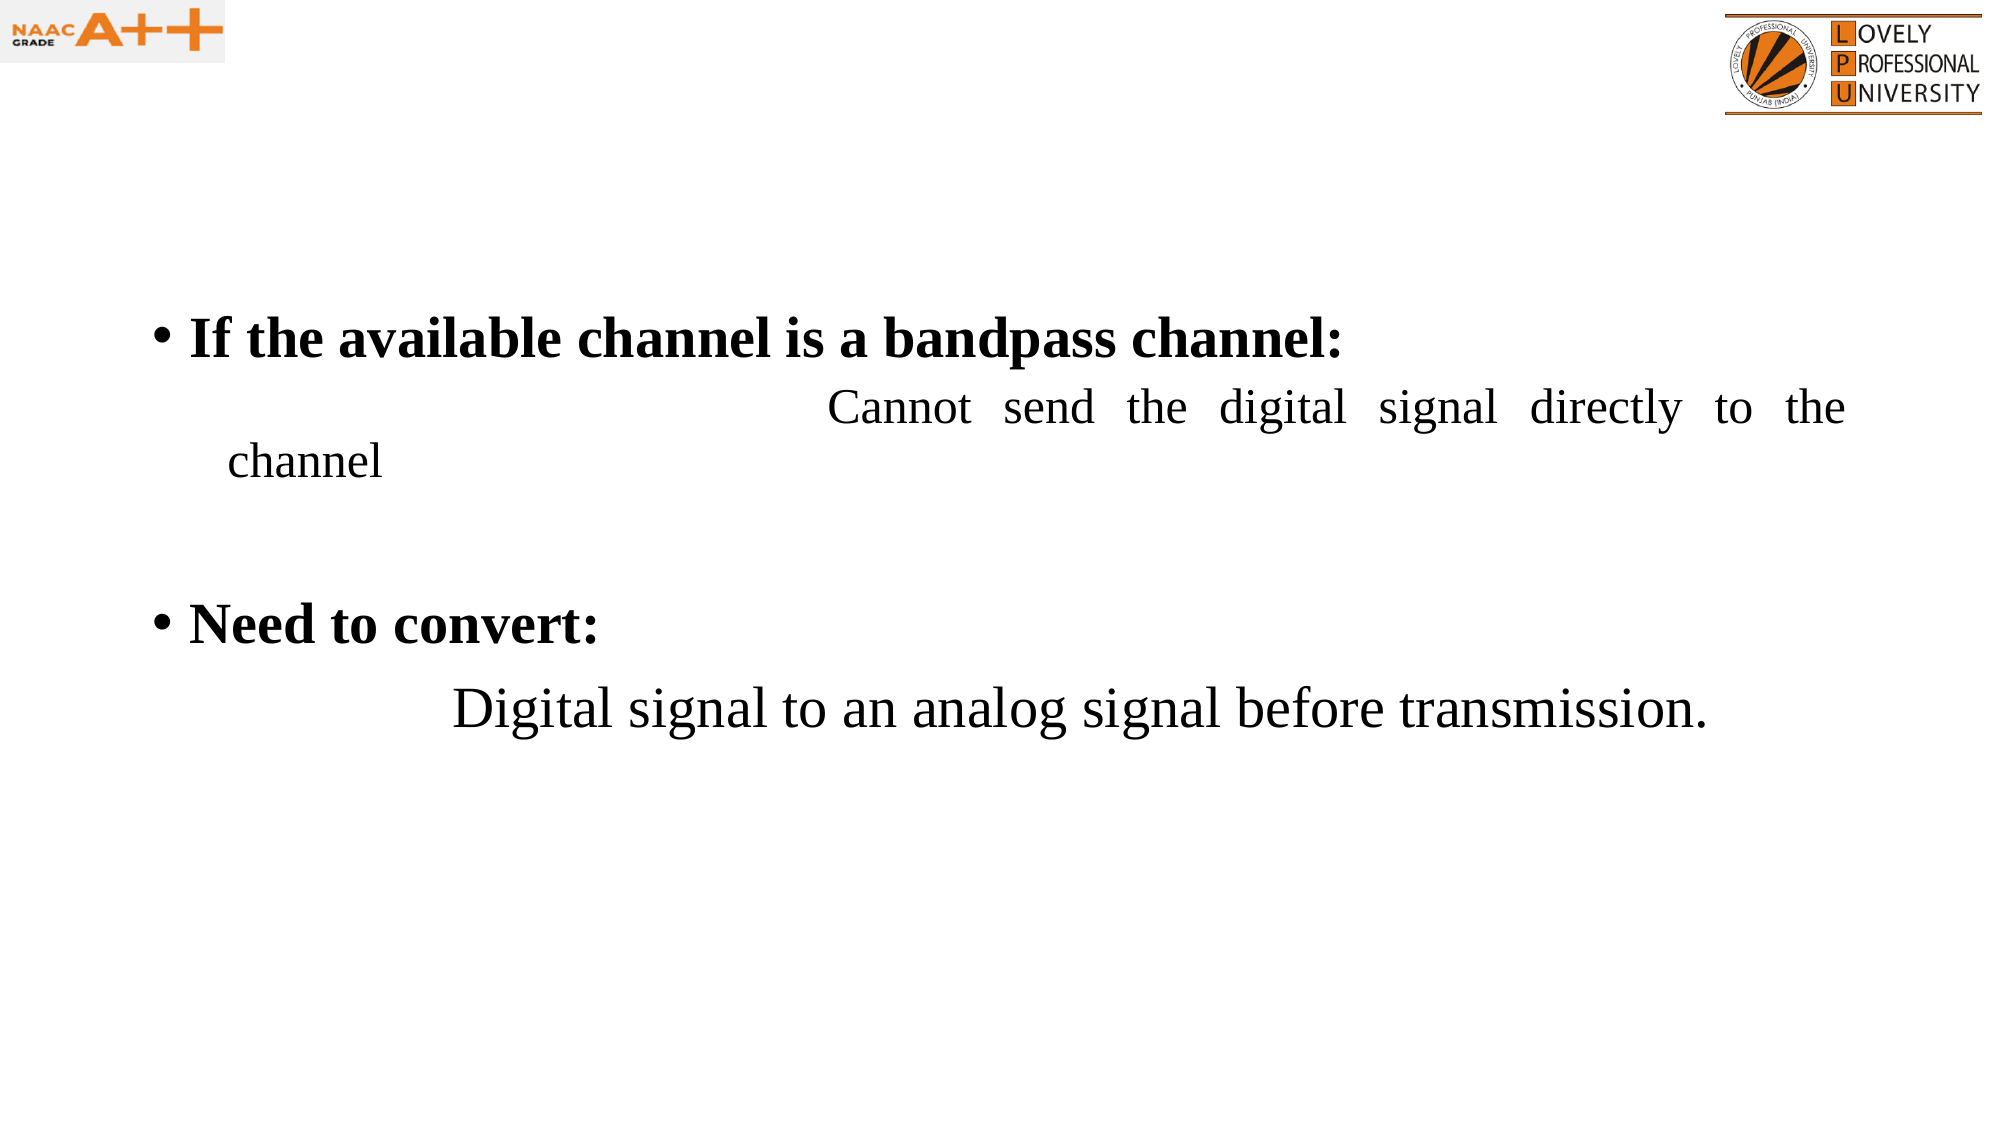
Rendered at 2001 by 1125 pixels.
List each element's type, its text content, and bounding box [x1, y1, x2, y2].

picture [1724, 14, 1982, 115]
picture [0, 0, 225, 63]
list If the available channel is a bandpass channel: Cannot send the digital signal directly to the channel Need to convert: Digital signal to an analog signal before transmission. [137, 299, 1863, 1014]
